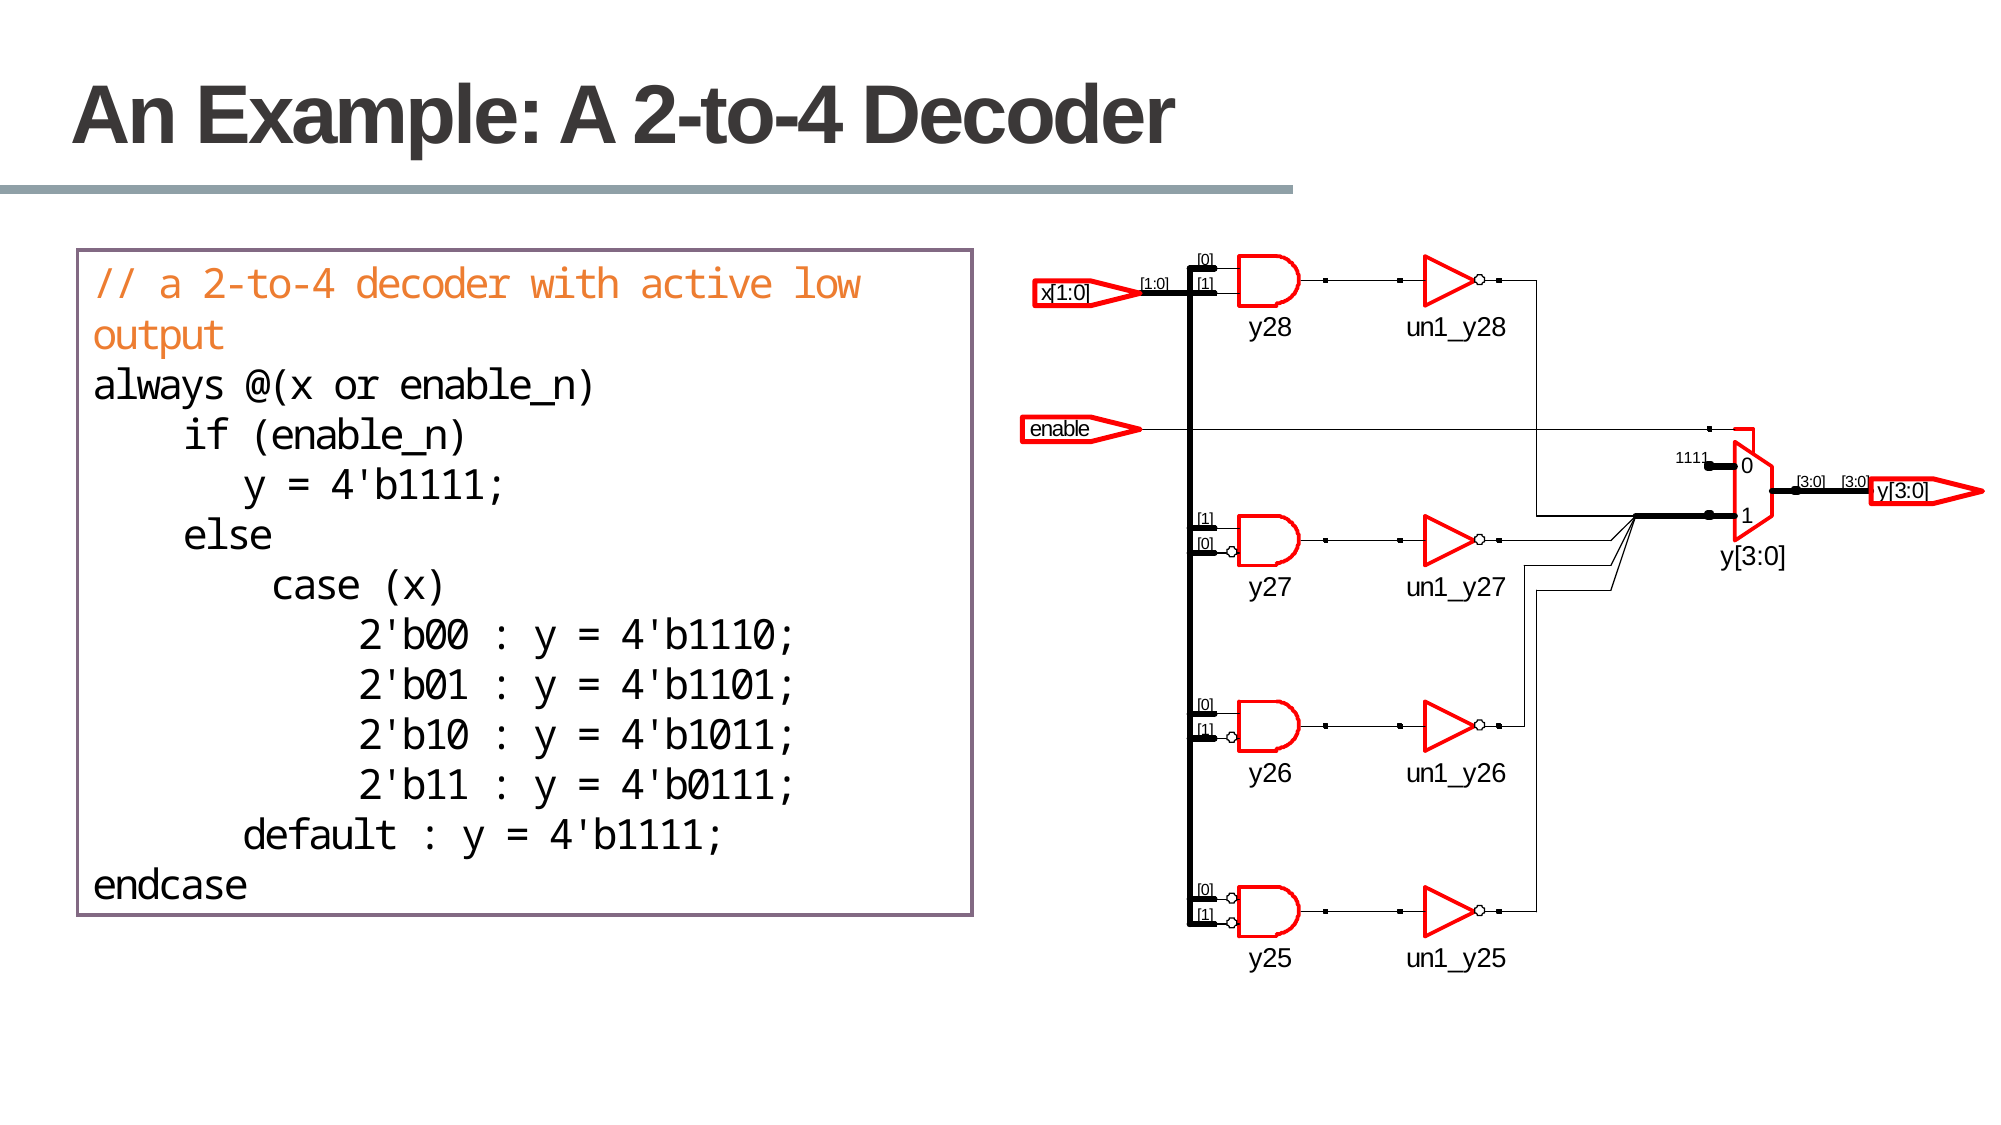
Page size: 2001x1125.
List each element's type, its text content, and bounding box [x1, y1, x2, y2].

picture [1018, 249, 1987, 973]
text_box // a 2-to-4 decoder with active low output always @(x or enable_n) if (enable_n) y = 4'b1111; else case (x) 2'b00 : y = 4'b1110; 2'b01 : y = 4'b1101; 2'b10 : y = 4'b1011; 2'b11 : y = 4'b0111; default : y = 4'b1111; endcase [77, 249, 972, 915]
title An Example: A 2-to-4 Decoder [55, 53, 1271, 180]
